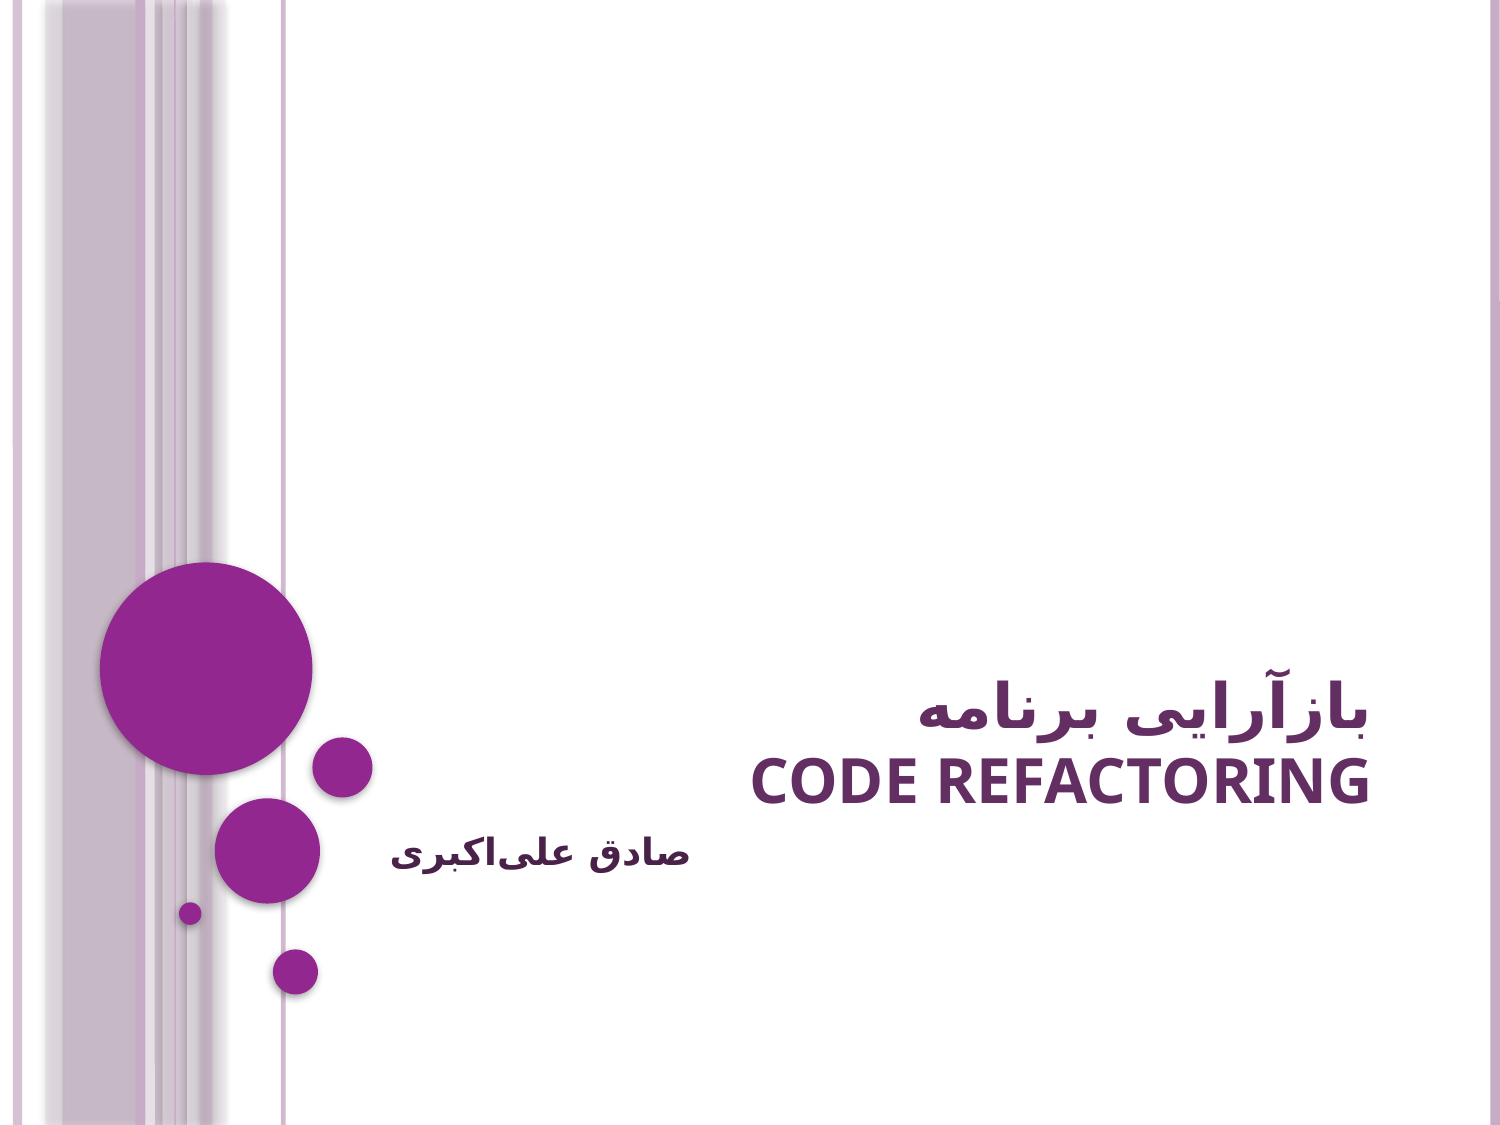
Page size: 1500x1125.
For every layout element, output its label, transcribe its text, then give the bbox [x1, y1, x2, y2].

title بازآرایی برنامه Code Refactoring [375, 512, 1388, 820]
subtitle صادق علی‌اکبری [375, 820, 1388, 1046]
